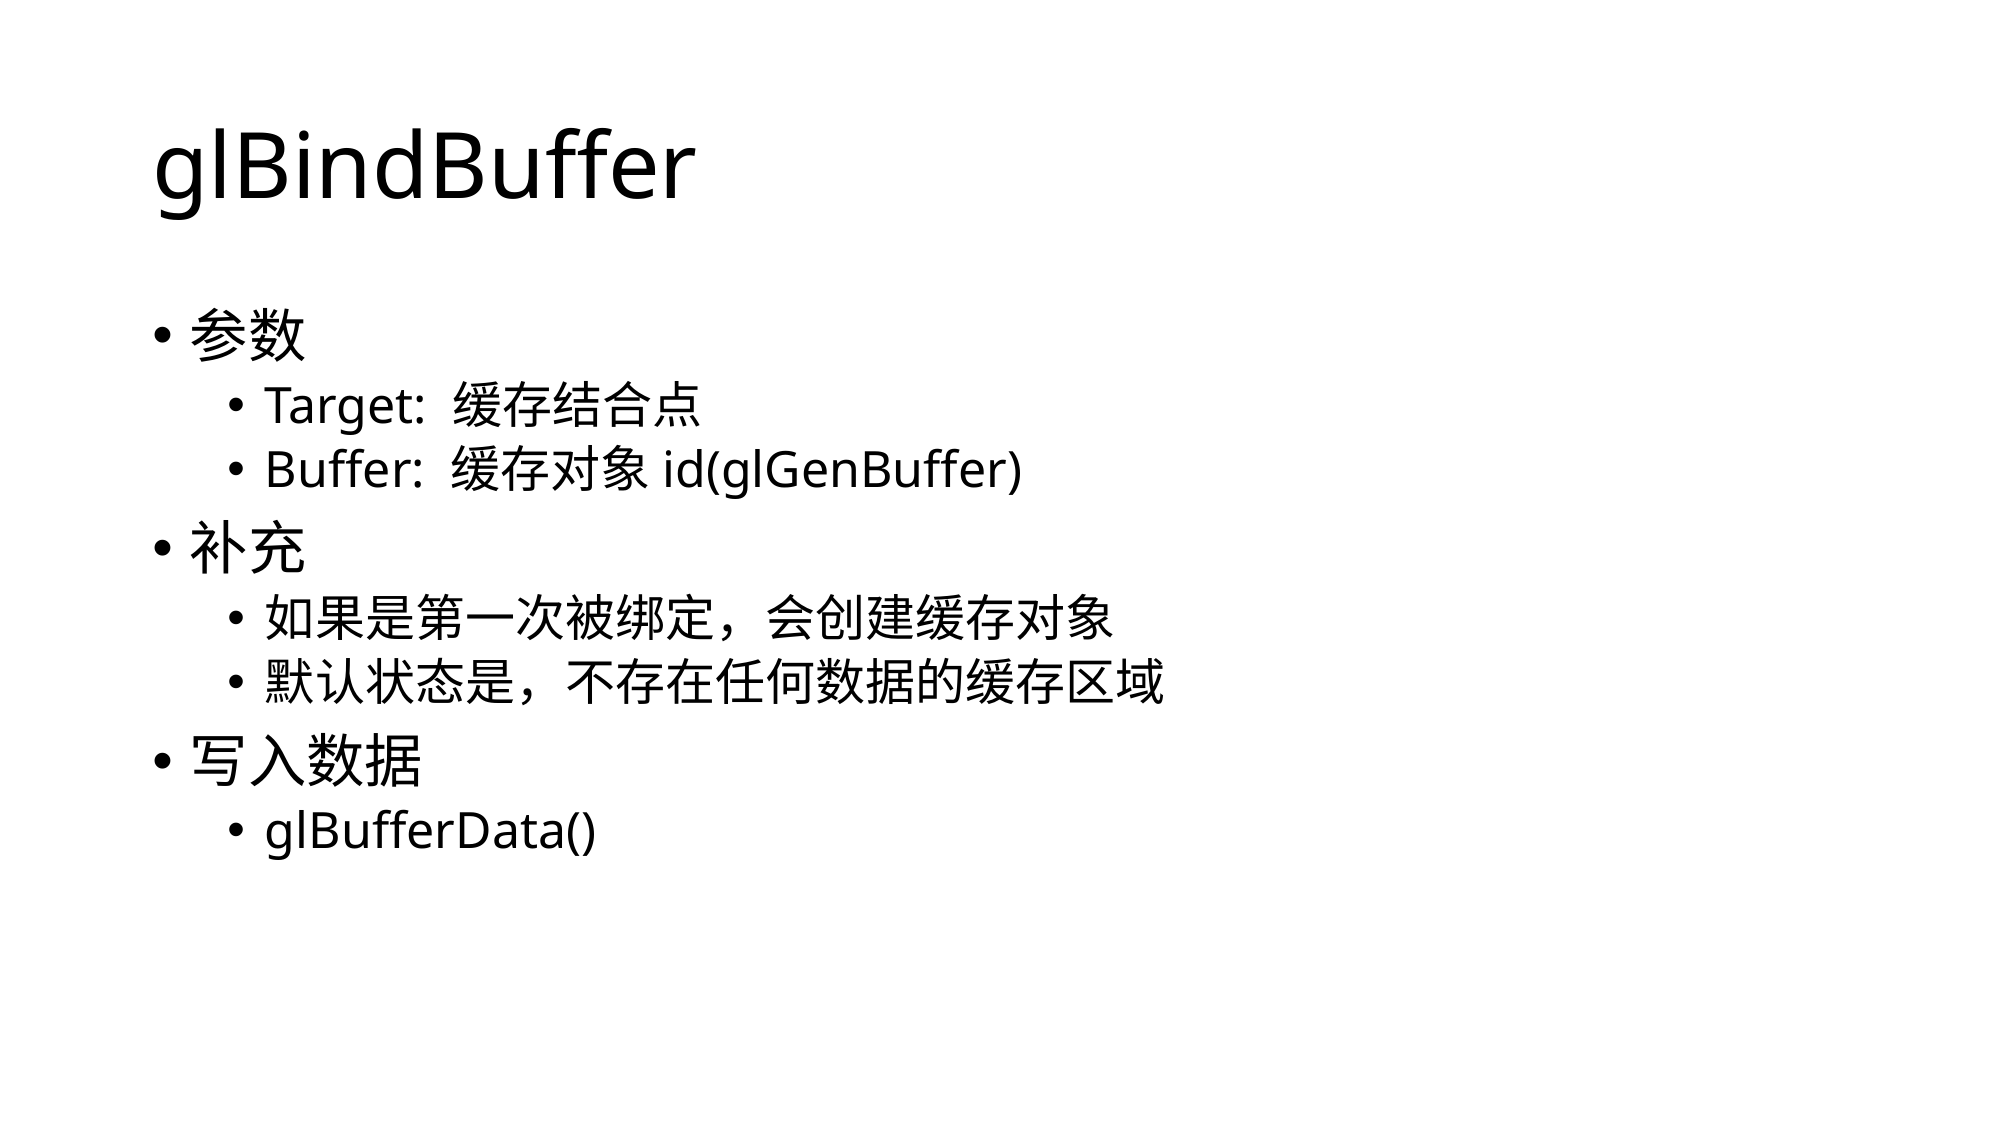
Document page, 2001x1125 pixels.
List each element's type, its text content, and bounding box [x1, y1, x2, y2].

list 参数 Target: 缓存结合点 Buffer: 缓存对象id(glGenBuffer) 补充 如果是第一次被绑定，会创建缓存对象 默认状态是，不存在任何数据的缓存区域 写入数据 glBufferData() [137, 299, 1863, 1014]
title glBindBuffer [137, 59, 1863, 278]
